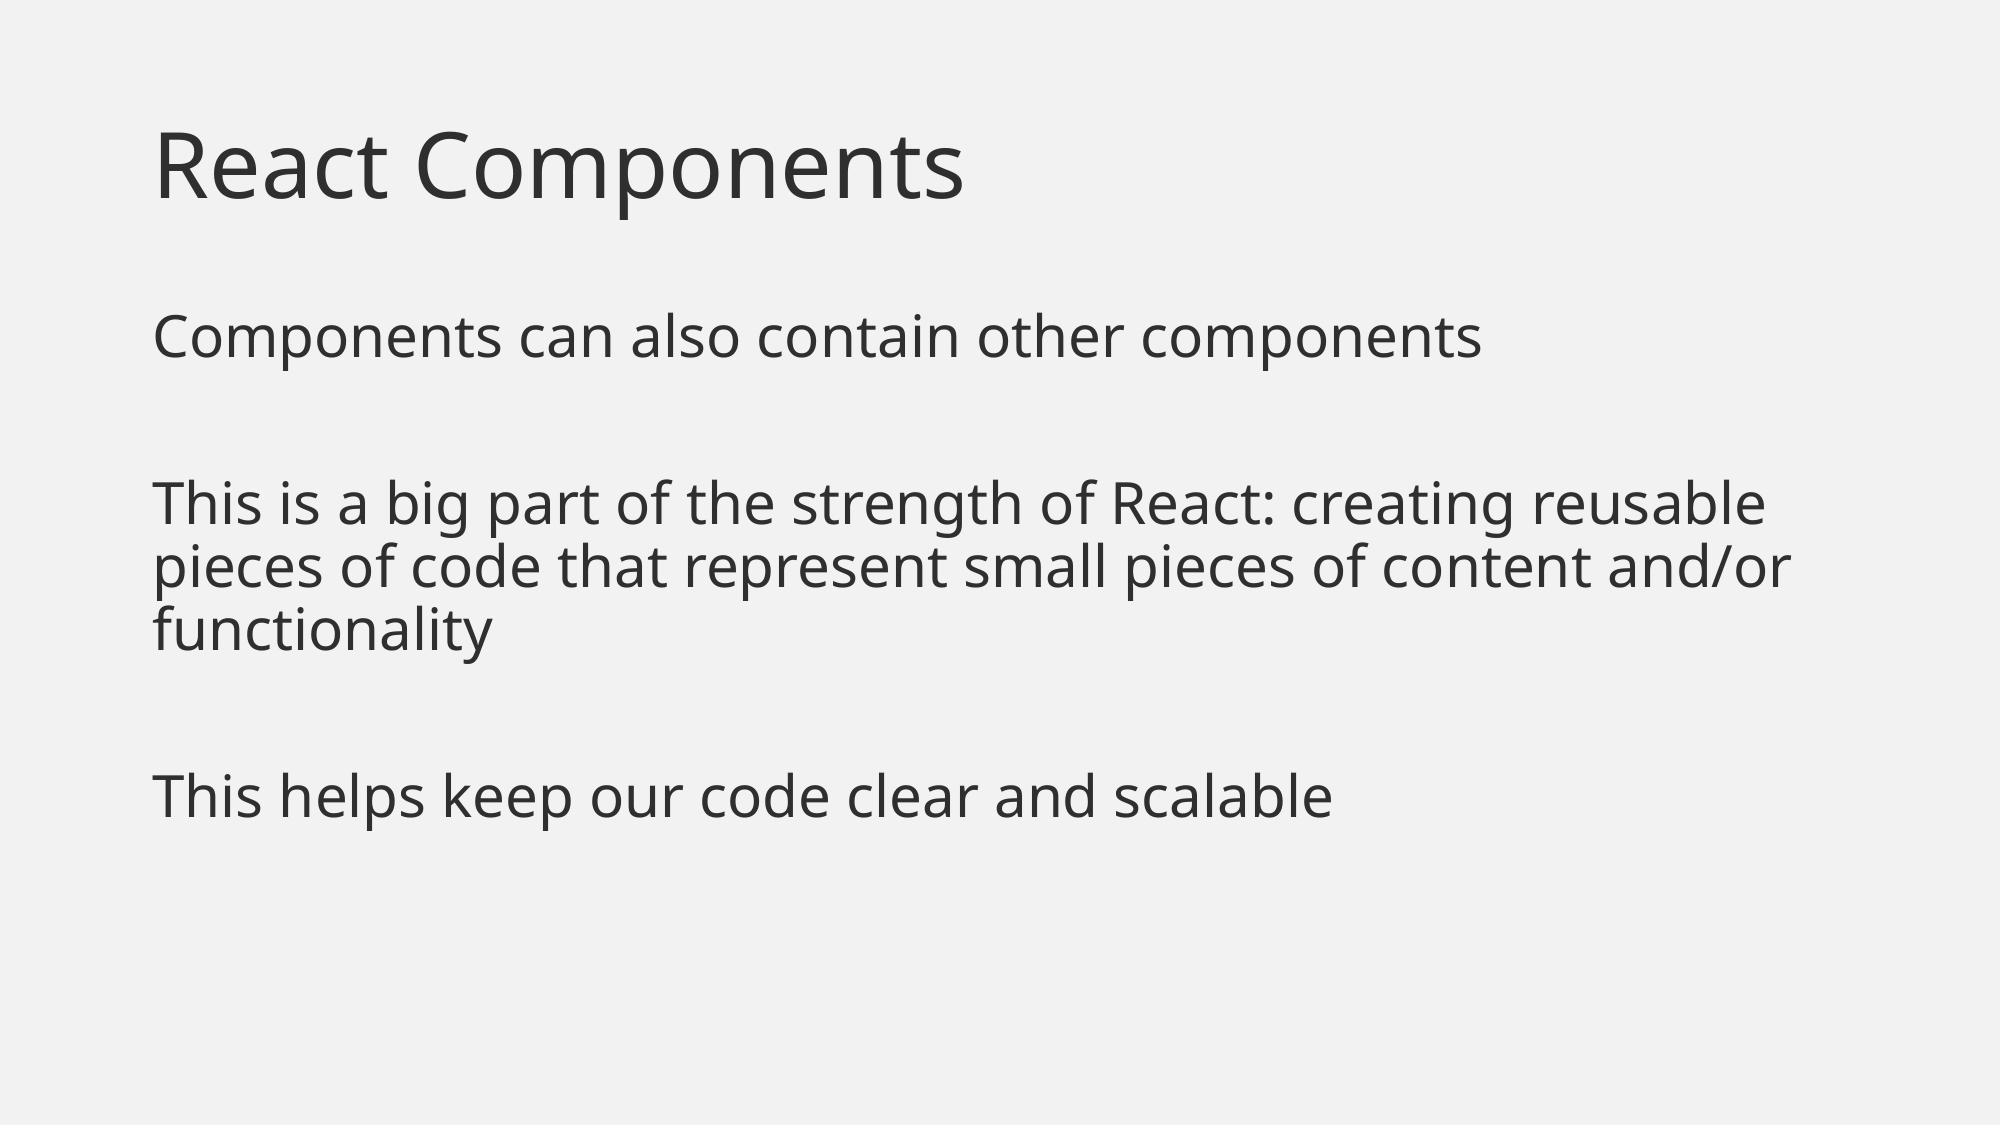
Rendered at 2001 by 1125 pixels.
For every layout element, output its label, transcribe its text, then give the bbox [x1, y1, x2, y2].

title React Components [137, 59, 1863, 278]
list Components can also contain other components This is a big part of the strength of React: creating reusable pieces of code that represent small pieces of content and/or functionality This helps keep our code clear and scalable [137, 299, 1863, 1014]
